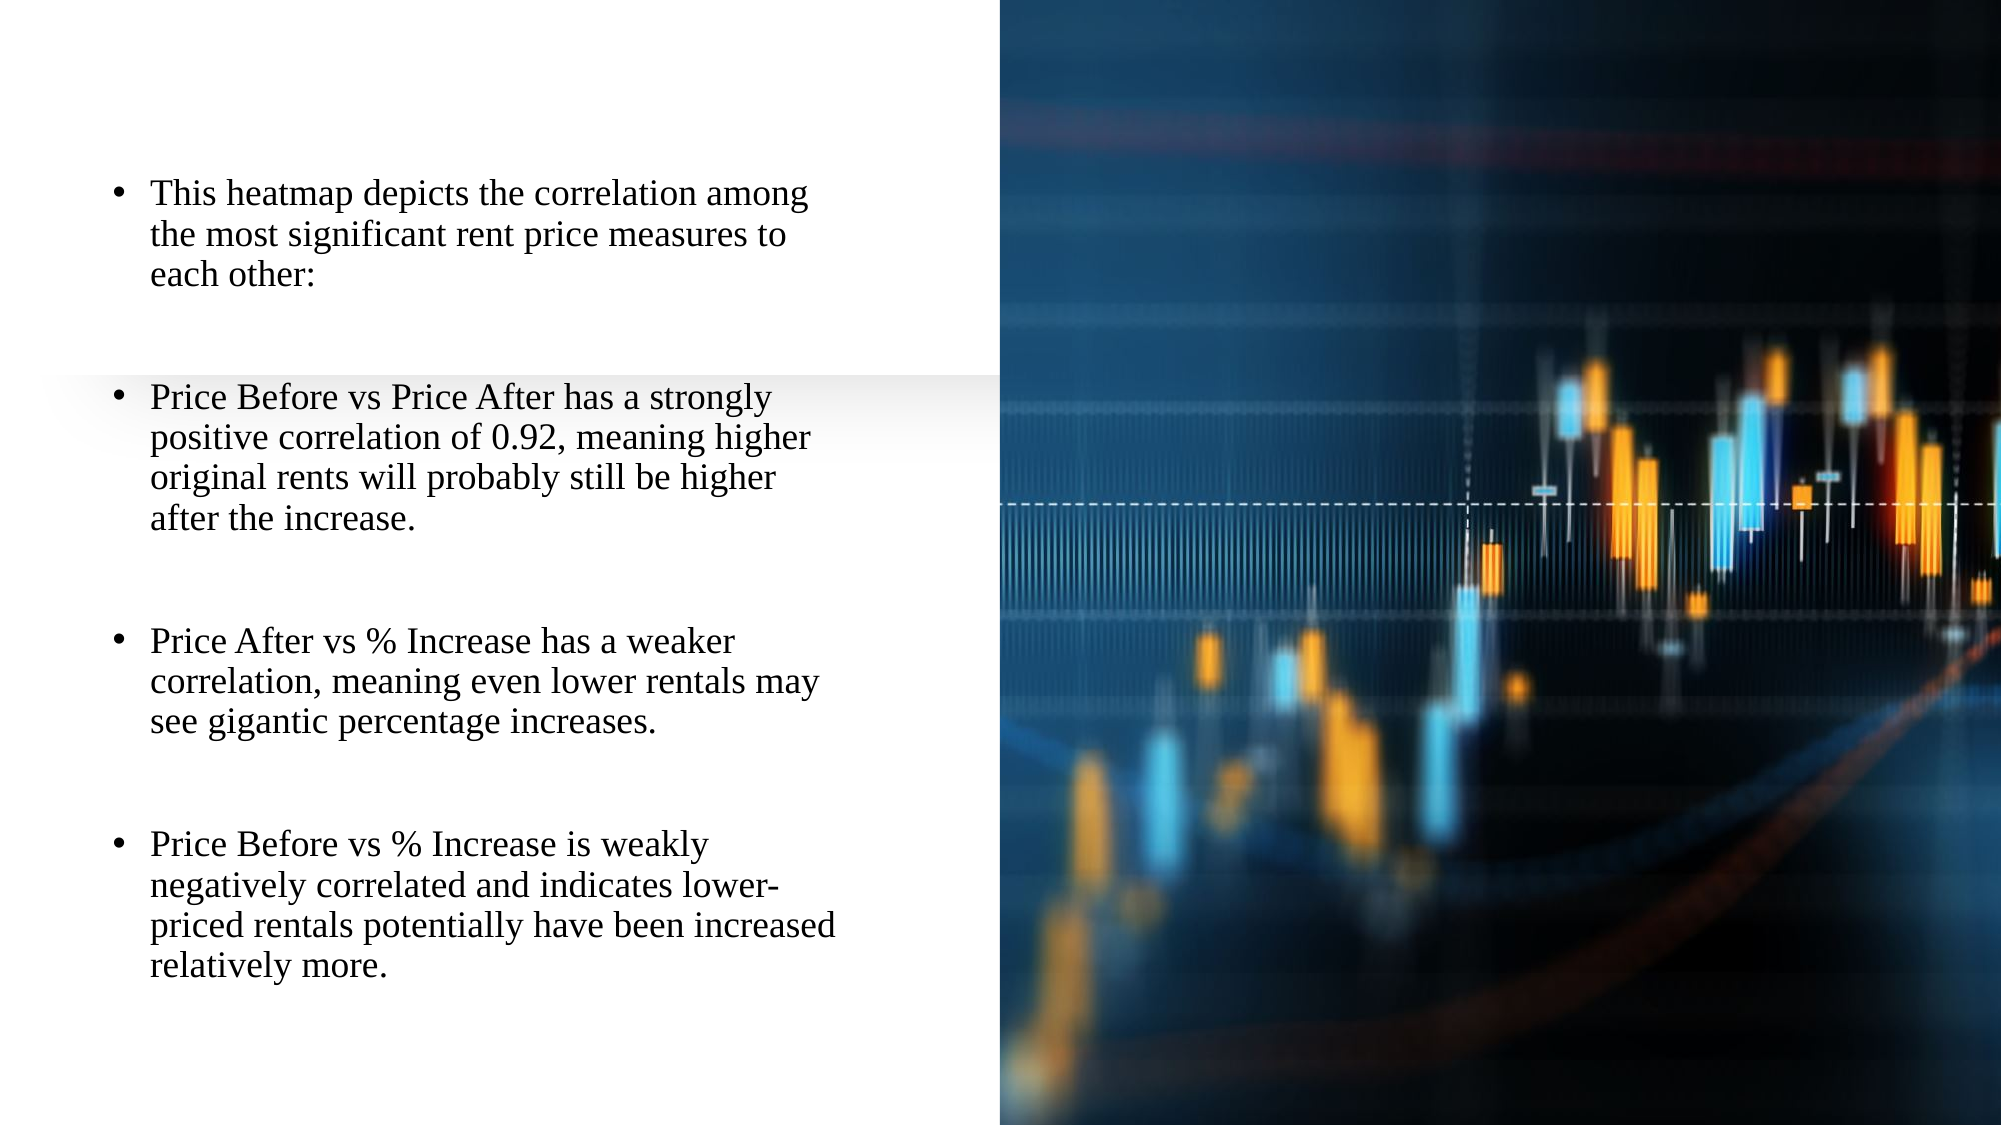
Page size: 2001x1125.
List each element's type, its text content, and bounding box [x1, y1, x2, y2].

text_box [0, 0, 999, 376]
text_box [0, 376, 999, 1125]
list This heatmap depicts the correlation among the most significant rent price measures to each other: Price Before vs Price After has a strongly positive correlation of 0.92, meaning higher original rents will probably still be higher after the increase. Price After vs % Increase has a weaker correlation, meaning even lower rentals may see gigantic percentage increases. Price Before vs % Increase is weakly negatively correlated and indicates lower-priced rentals potentially have been increased relatively more. [97, 283, 860, 877]
title [124, 57, 888, 324]
picture [999, 0, 2001, 1125]
